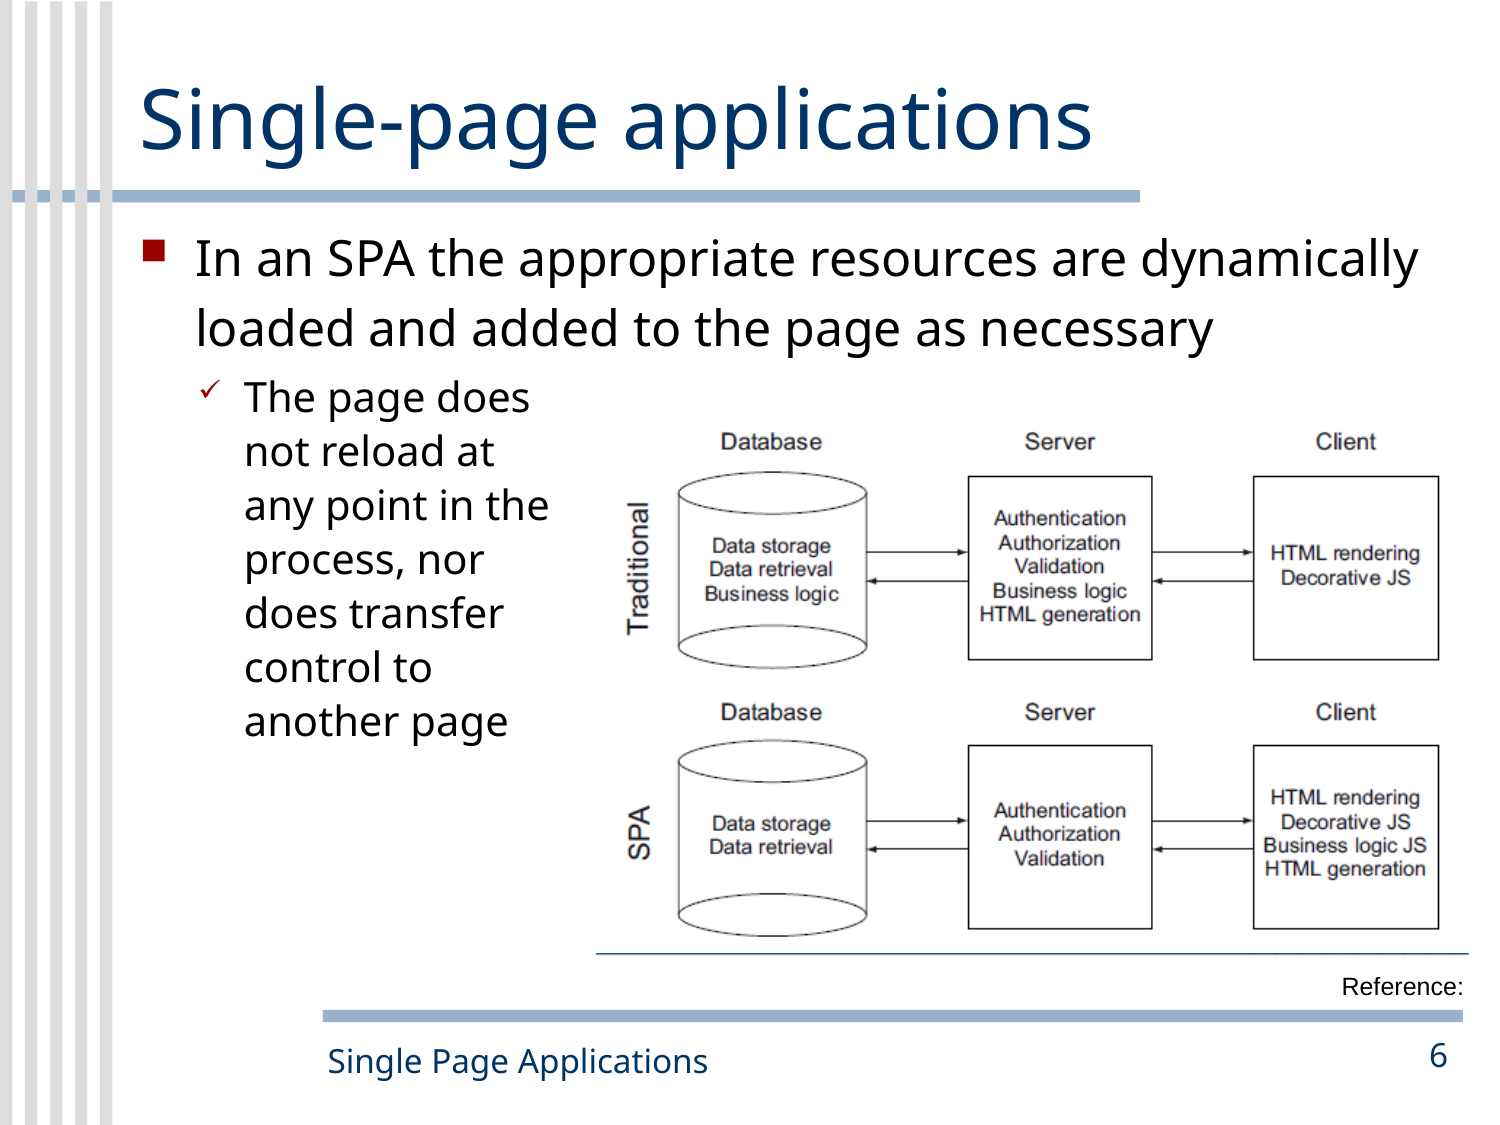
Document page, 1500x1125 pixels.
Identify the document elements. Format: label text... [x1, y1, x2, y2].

list In an SPA the appropriate resources are dynamically loaded and added to the page as necessary The page does not reload at any point in the process, nor does transfer control to another page [125, 207, 1462, 950]
title Single-page applications [125, 0, 1462, 174]
text_box Reference: [188, 958, 1477, 1013]
slide_number 6 [1293, 1031, 1463, 1088]
footer Single Page Applications [312, 1031, 1281, 1088]
picture [584, 412, 1470, 956]
